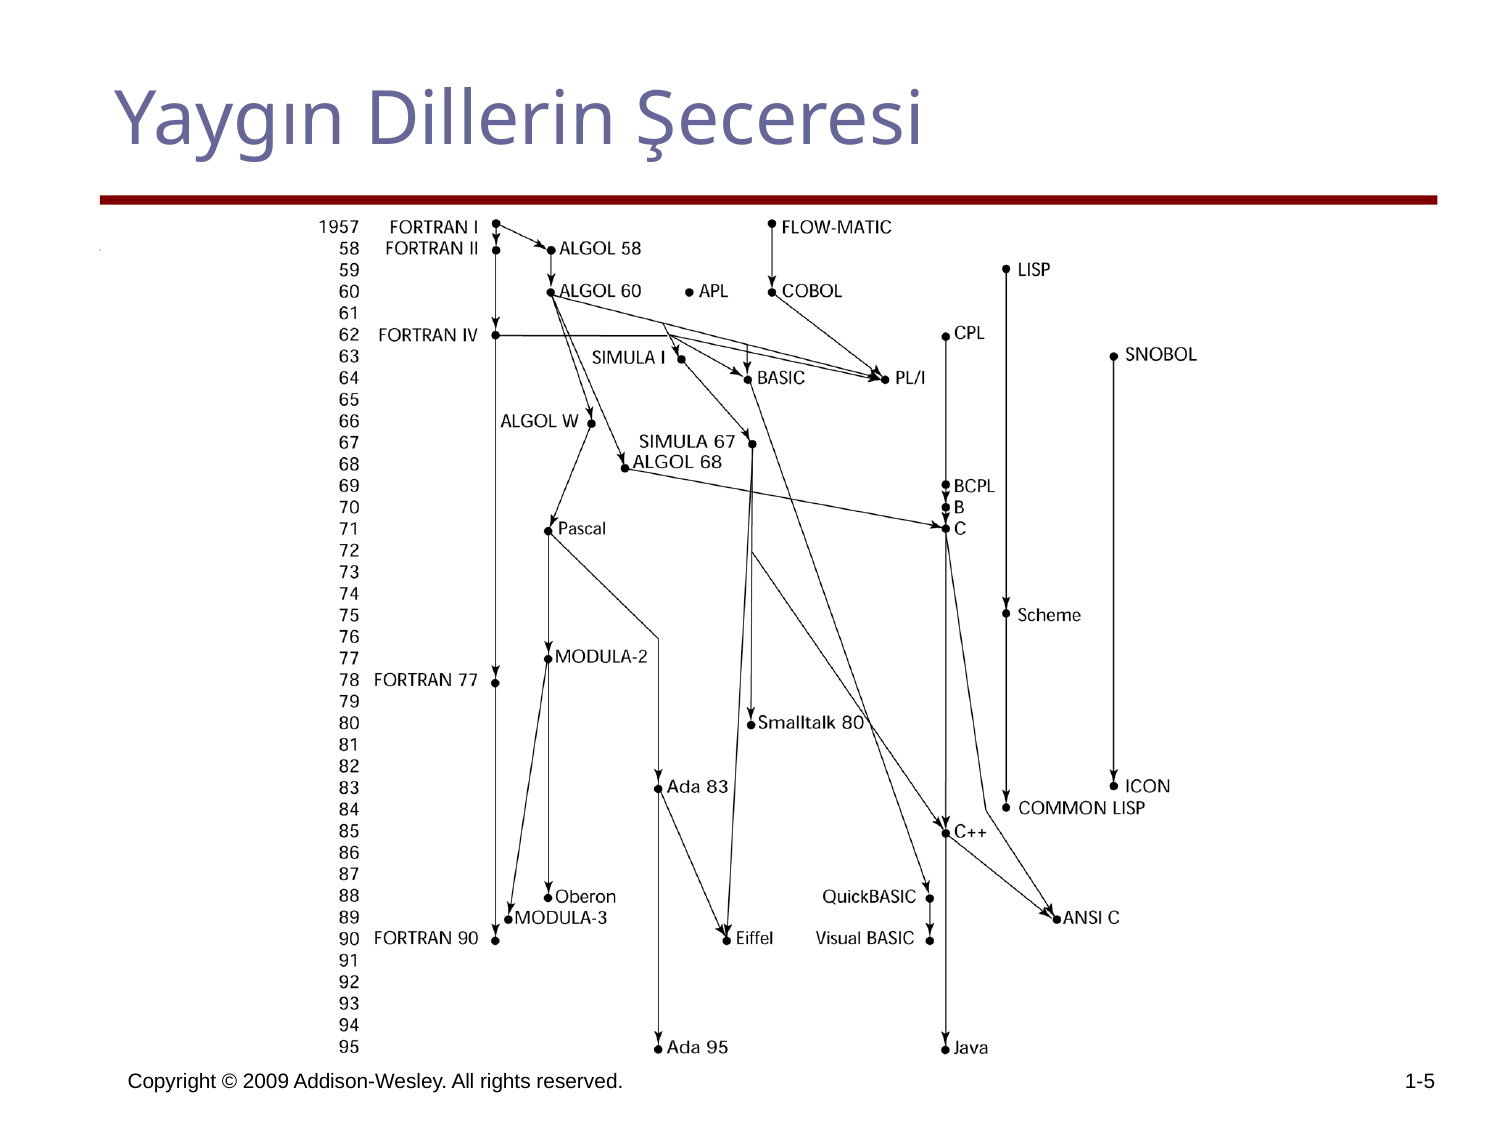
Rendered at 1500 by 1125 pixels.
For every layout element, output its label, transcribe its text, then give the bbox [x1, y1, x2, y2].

footer Copyright © 2009 Addison-Wesley. All rights reserved. [112, 1024, 801, 1101]
title Yaygın Dillerin Şeceresi [99, 62, 1425, 250]
picture [299, 215, 1201, 1063]
slide_number 1-5 [1137, 1024, 1451, 1101]
